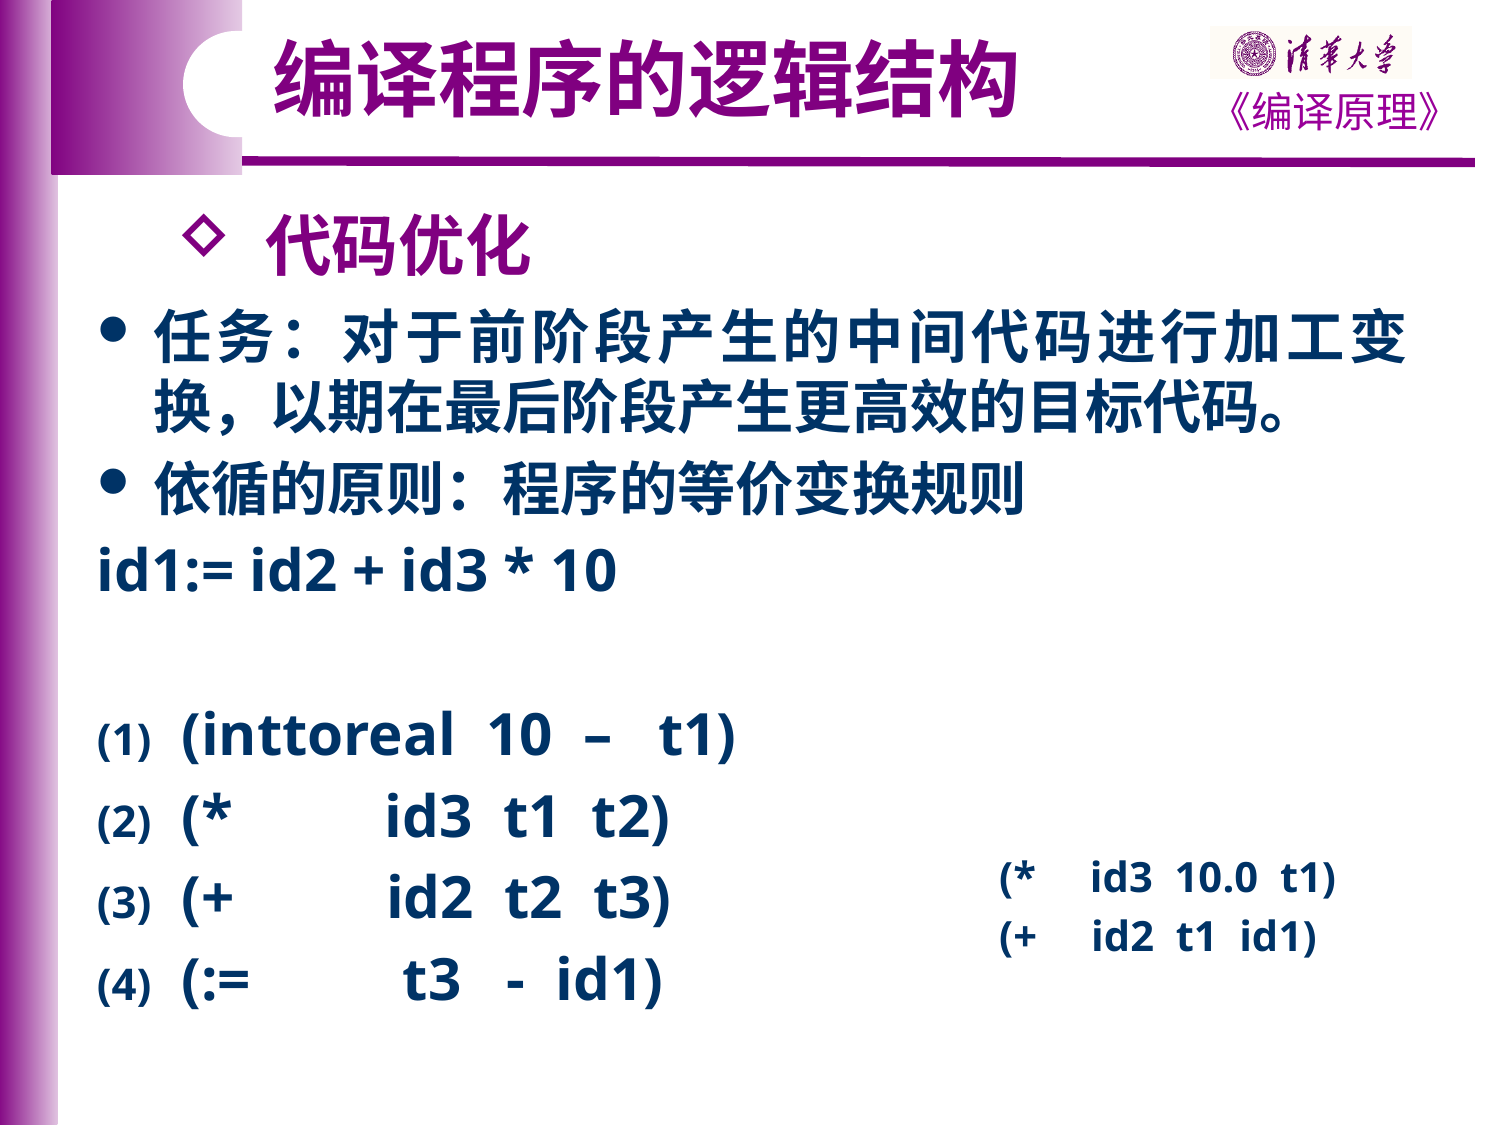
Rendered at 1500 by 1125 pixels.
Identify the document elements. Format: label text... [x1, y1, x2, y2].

picture [1210, 26, 1412, 79]
text_box 代码优化 [159, 196, 1412, 292]
text_box (* id3 10.0 t1) (+ id2 t1 id1) [984, 843, 1465, 1017]
text_box 编译程序的逻辑结构 [248, 31, 1046, 136]
text_box 任务：对于前阶段产生的中间代码进行加工变换，以期在最后阶段产生更高效的目标代码。 依循的原则：程序的等价变换规则 id1:= id2 + id3 * 10 (inttoreal 10 – t1) (* id3 t1 t2) (+ id2 t2 t3) (:= t3 - id1) [82, 292, 1423, 1064]
